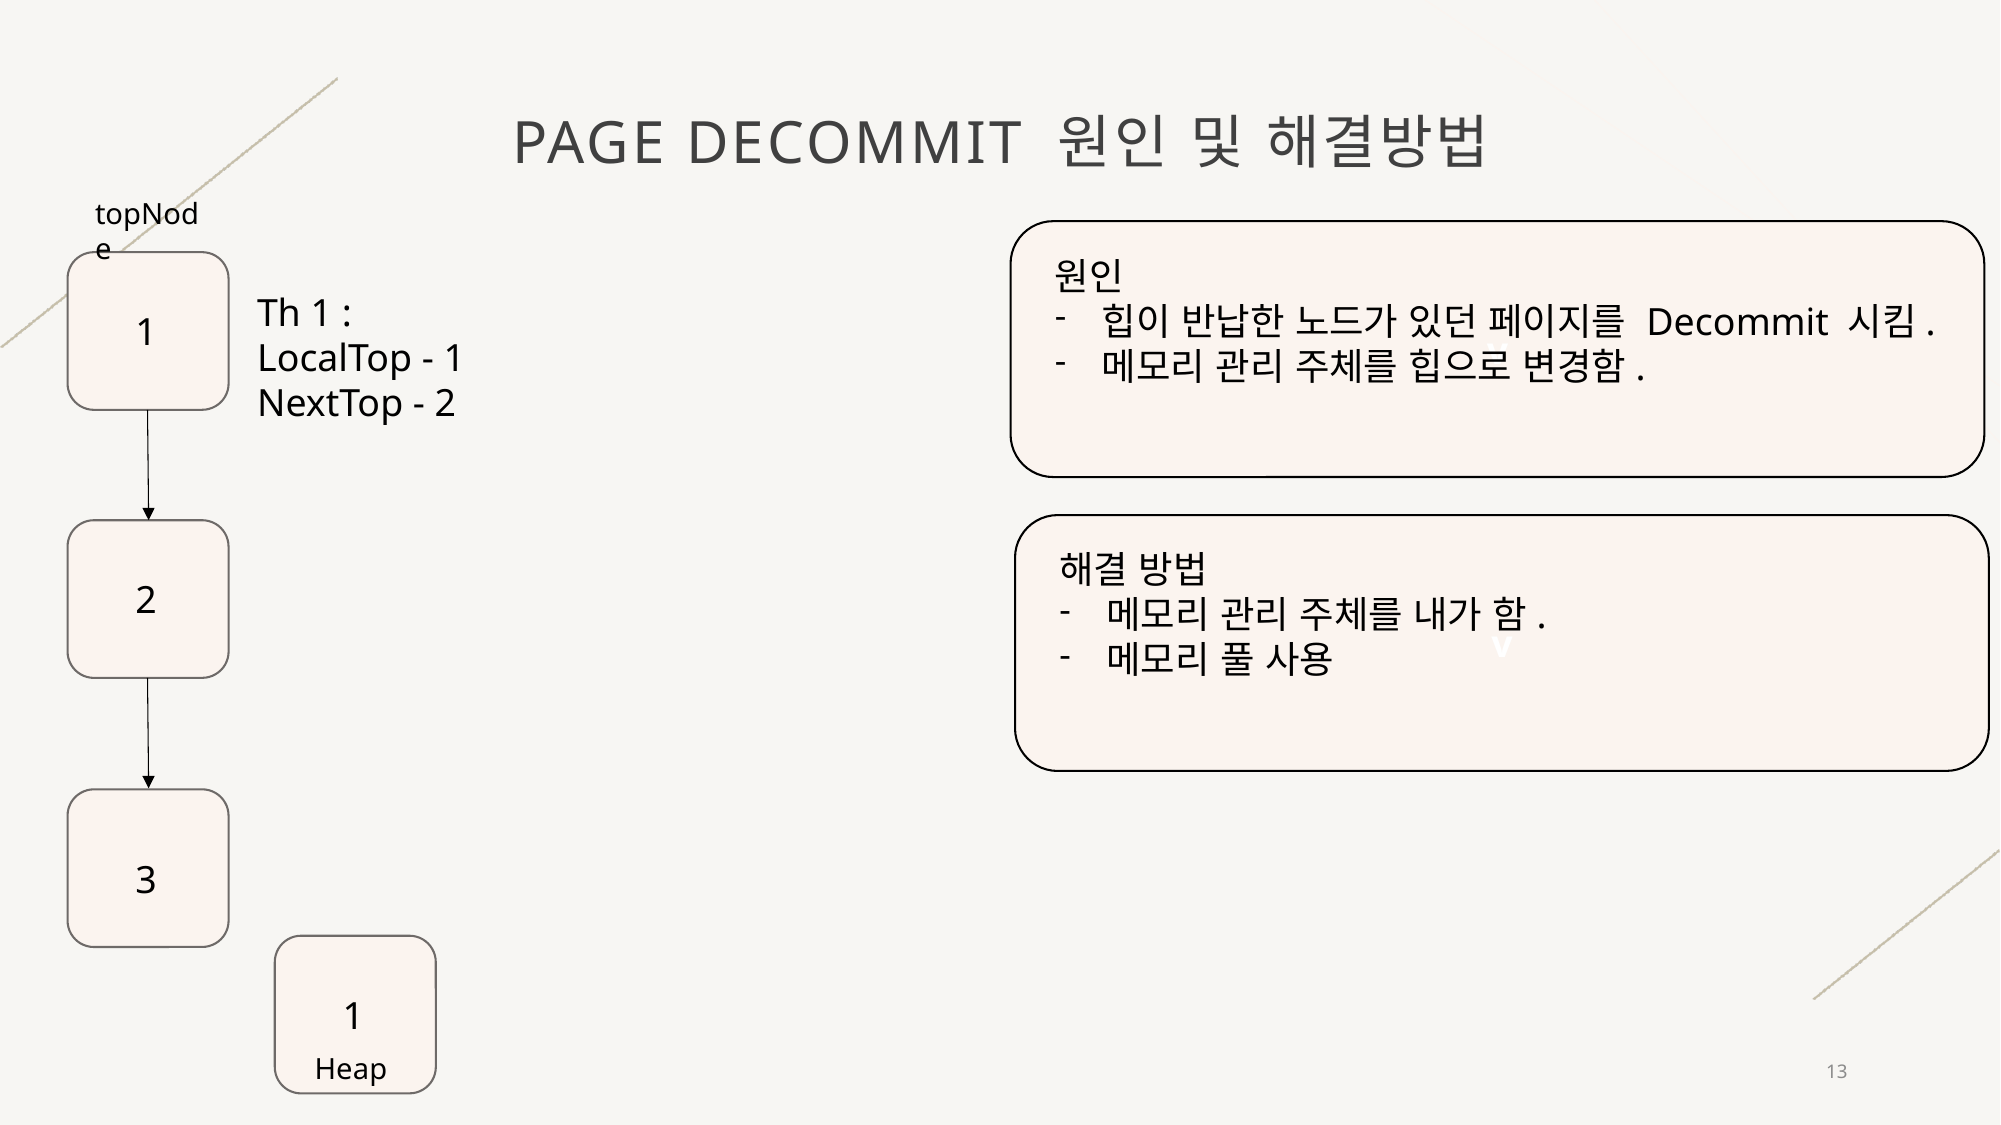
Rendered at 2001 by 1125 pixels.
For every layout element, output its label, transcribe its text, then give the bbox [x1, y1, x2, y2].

title PAGE DECOMMIT 원인 및 해결방법 [310, 36, 1692, 254]
text_box [66, 519, 230, 679]
text_box 1 [327, 984, 420, 1042]
text_box 2 [120, 568, 213, 629]
text_box [66, 255, 230, 411]
text_box [273, 934, 437, 1095]
text_box 3 [120, 849, 213, 909]
text_box topNode [79, 188, 229, 273]
text_box [66, 788, 230, 949]
text_box v [1009, 220, 1986, 479]
slide_number 13 [1412, 1042, 1863, 1103]
picture [1812, 849, 2000, 1000]
text_box Th 1 : LocalTop - 1 NextTop - 2 [242, 281, 486, 432]
text_box 원인 힙이 반납한 노드가 있던 페이지를 Decommit 시킴. 메모리 관리 주체를 힙으로 변경함. [1039, 244, 2000, 395]
picture [0, 77, 338, 348]
text_box 1 [120, 300, 213, 361]
text_box Heap [299, 1042, 449, 1093]
text_box v [1014, 514, 1990, 772]
text_box 해결 방법 메모리 관리 주체를 내가 함. 메모리 풀 사용 [1044, 538, 2000, 689]
